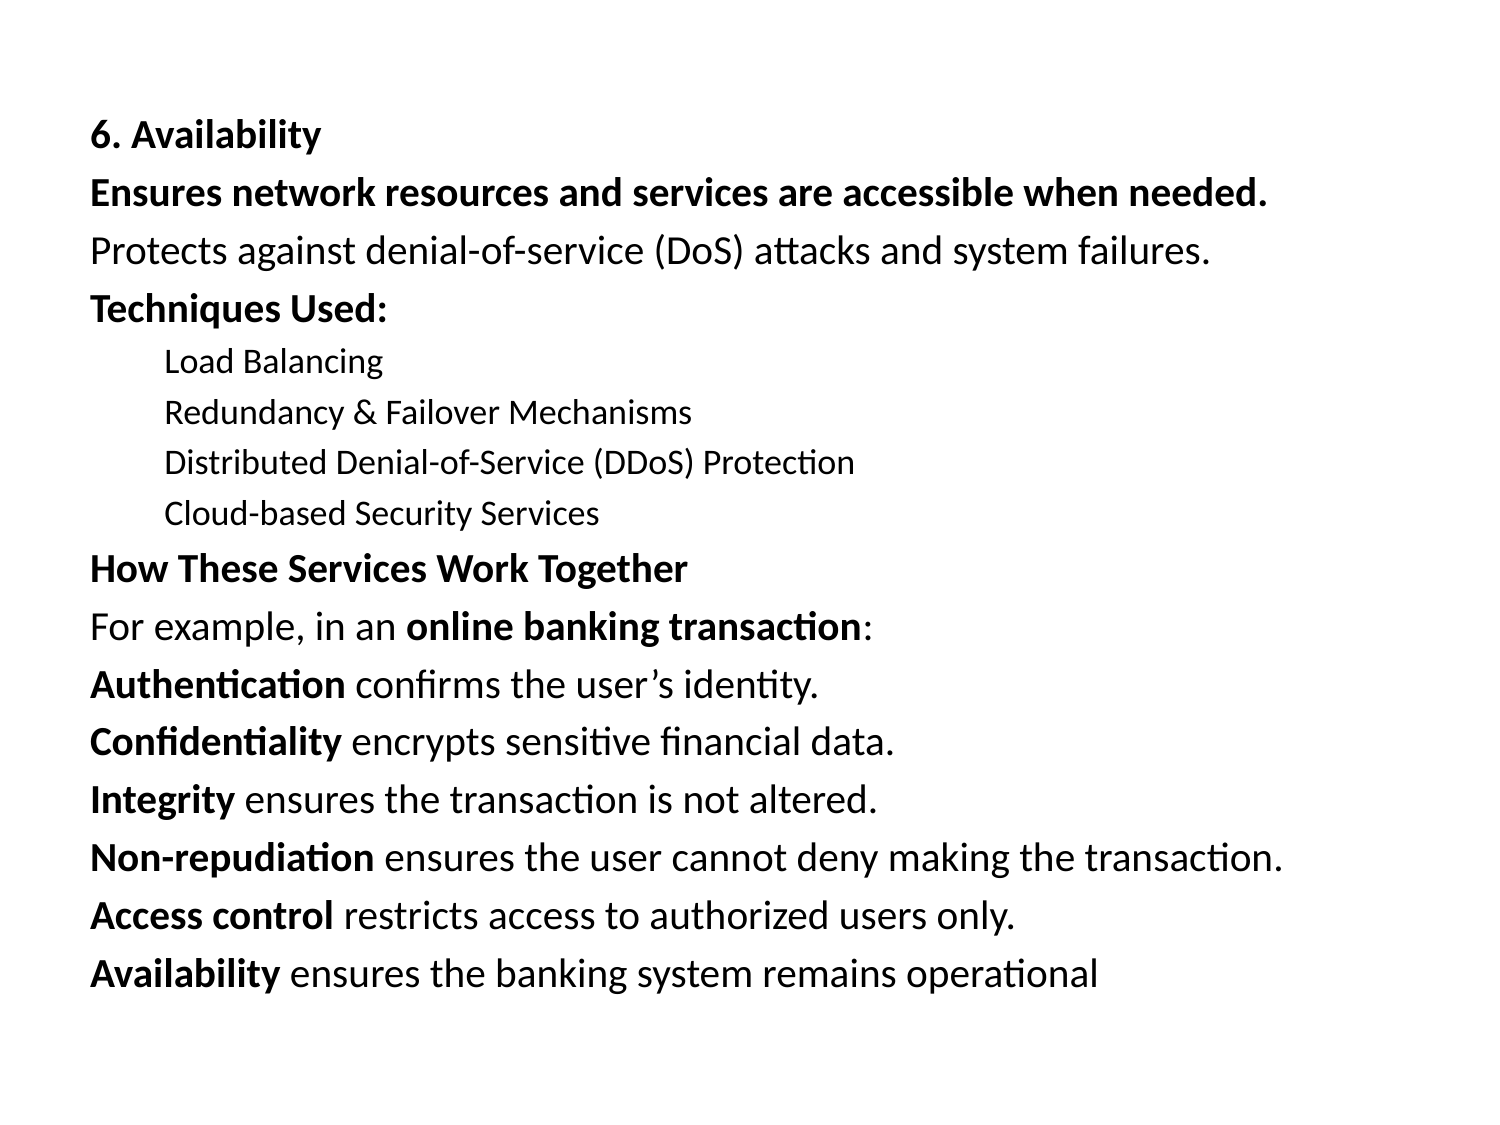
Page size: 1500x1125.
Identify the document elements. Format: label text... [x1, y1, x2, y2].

list 6. Availability Ensures network resources and services are accessible when needed. Protects against denial-of-service (DoS) attacks and system failures. Techniques Used: Load Balancing Redundancy & Failover Mechanisms Distributed Denial-of-Service (DDoS) Protection Cloud-based Security Services How These Services Work Together For example, in an online banking transaction: Authentication confirms the user’s identity. Confidentiality encrypts sensitive financial data. Integrity ensures the transaction is not altered. Non-repudiation ensures the user cannot deny making the transaction. Access control restricts access to authorized users only. Availability ensures the banking system remains operational [75, 99, 1425, 1005]
